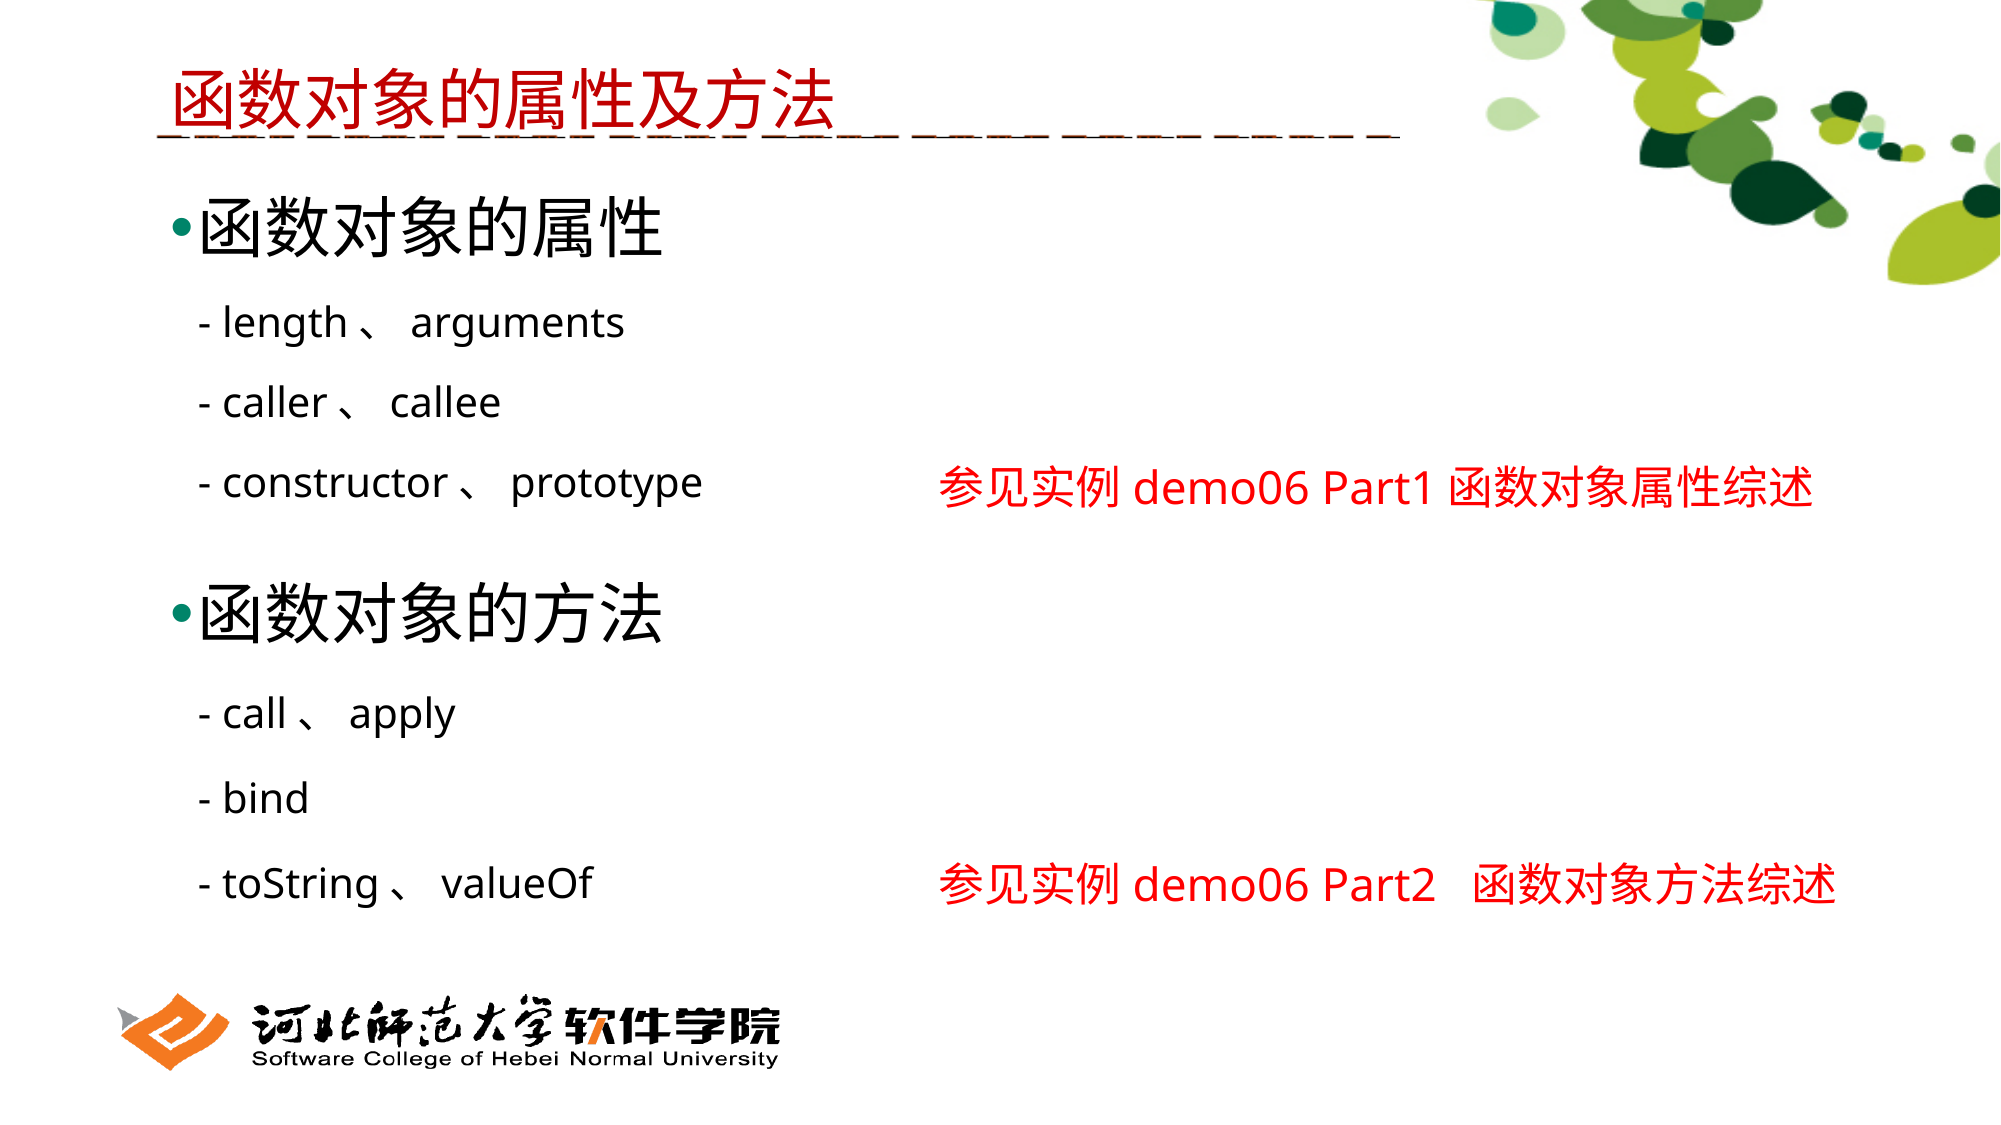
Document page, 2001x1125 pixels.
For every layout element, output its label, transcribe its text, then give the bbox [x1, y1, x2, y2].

picture [0, 0, 2001, 1125]
text_box 参见实例demo06 Part2 函数对象方法综述 [923, 848, 1858, 919]
text_box 参见实例demo06 Part1函数对象属性综述 [923, 450, 1857, 521]
list 函数对象的属性及方法 [155, 50, 1500, 131]
list 函数对象的属性 - length、arguments - caller、callee - constructor、prototype 函数对象的方法 - call、apply - bind - toString、valueOf [155, 130, 1894, 990]
